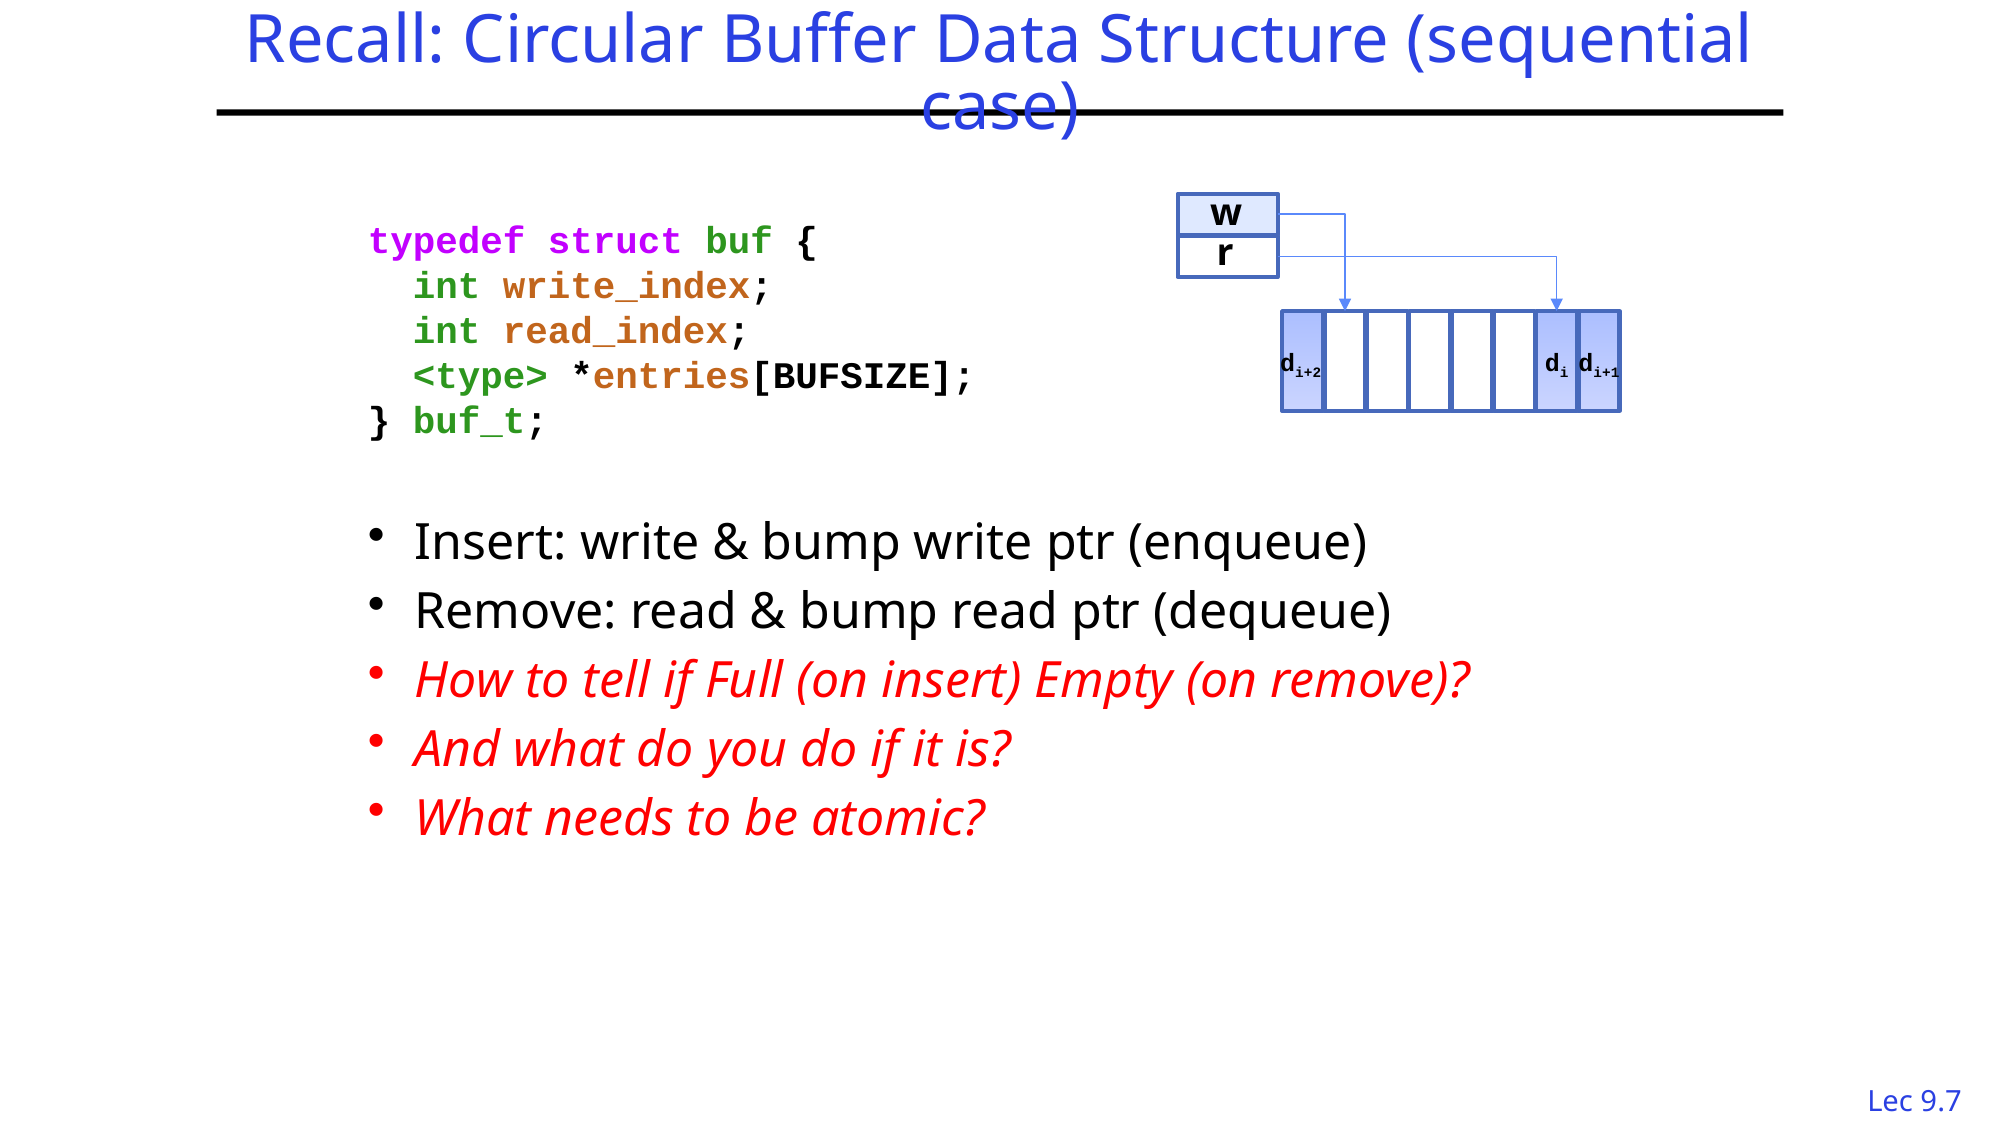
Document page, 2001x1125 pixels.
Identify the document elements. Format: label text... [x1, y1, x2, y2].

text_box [1277, 213, 1346, 255]
text_box di+2 [1265, 339, 1337, 389]
text_box [1534, 389, 1576, 413]
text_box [1185, 185, 1270, 286]
text_box di+1 [1563, 339, 1635, 389]
text_box [1280, 389, 1322, 413]
list Insert: write & bump write ptr (enqueue) Remove: read & bump read ptr (dequeue) How to tell if Full (on insert) Empty (on remove)? And what do you do if it is? What needs to be atomic? [353, 508, 1647, 1014]
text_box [1277, 256, 1557, 312]
text_box [1407, 320, 1449, 413]
text_box [1492, 320, 1534, 413]
text_box typedef struct buf { int write_index; int read_index; <type> *entries[BUFSIZE]; } buf_t; [353, 208, 1013, 449]
text_box [1534, 309, 1576, 339]
text_box [1449, 320, 1492, 413]
text_box [1322, 320, 1365, 413]
title Recall: Circular Buffer Data Structure (sequential case) [162, 31, 1838, 120]
text_box [1576, 309, 1622, 339]
text_box [1576, 389, 1622, 413]
text_box di [1529, 339, 1563, 389]
text_box [1280, 321, 1322, 339]
text_box [1365, 320, 1407, 413]
